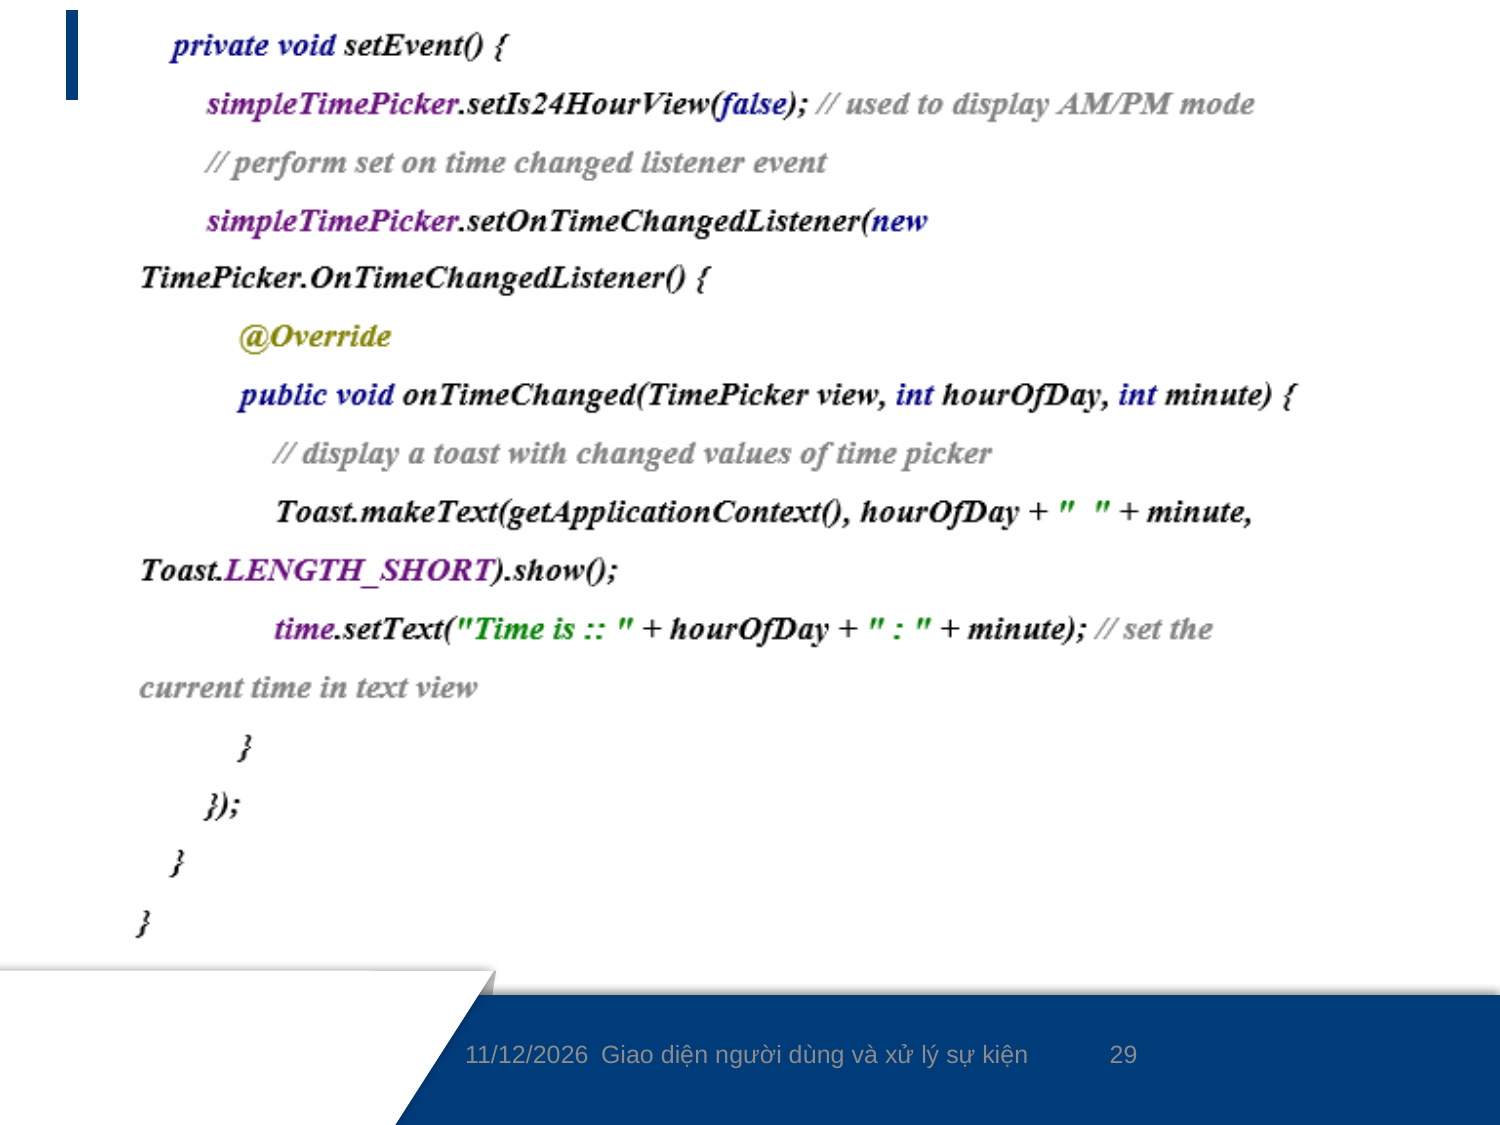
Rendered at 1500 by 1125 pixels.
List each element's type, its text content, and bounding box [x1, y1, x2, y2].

picture [99, 15, 1313, 950]
footer Giao diện người dùng và xử lý sự kiện [561, 1023, 815, 1084]
slide_number 29 [815, 1023, 1153, 1084]
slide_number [450, 1023, 561, 1084]
